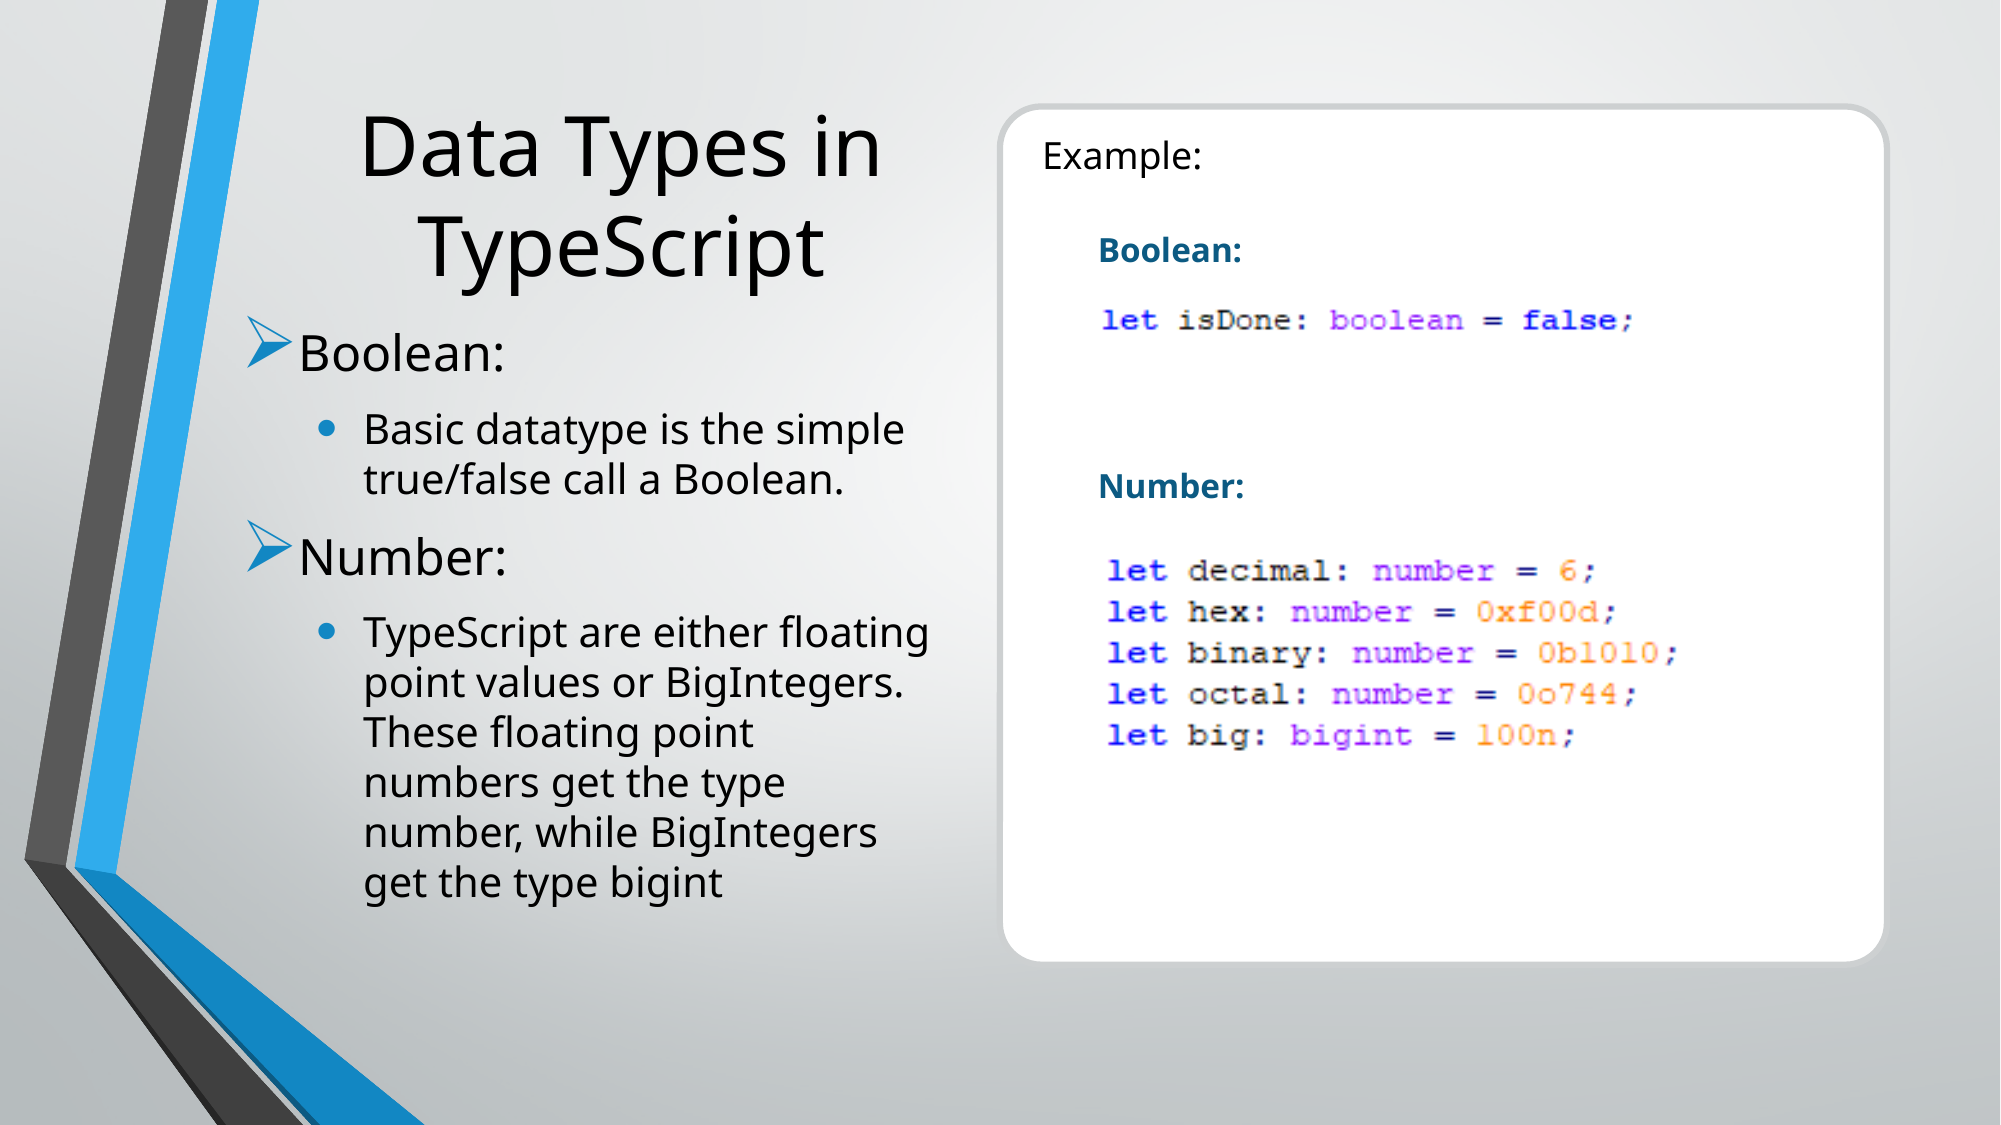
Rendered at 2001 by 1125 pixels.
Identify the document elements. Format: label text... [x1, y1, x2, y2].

picture [1037, 276, 1718, 359]
list Boolean: Basic datatype is the simple true/false call a Boolean. Number: TypeScript are either floating point values or BigIntegers. These floating point numbers get the type number, while BigIntegers get the type bigint [425, 344, 949, 1037]
list Boolean: Number: [1007, 155, 1727, 934]
text_box Example: [1027, 124, 1248, 155]
text_box [998, 105, 1889, 967]
title Data Types in TypeScript [425, 49, 1000, 337]
picture [1076, 517, 1702, 810]
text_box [24, 0, 425, 1125]
